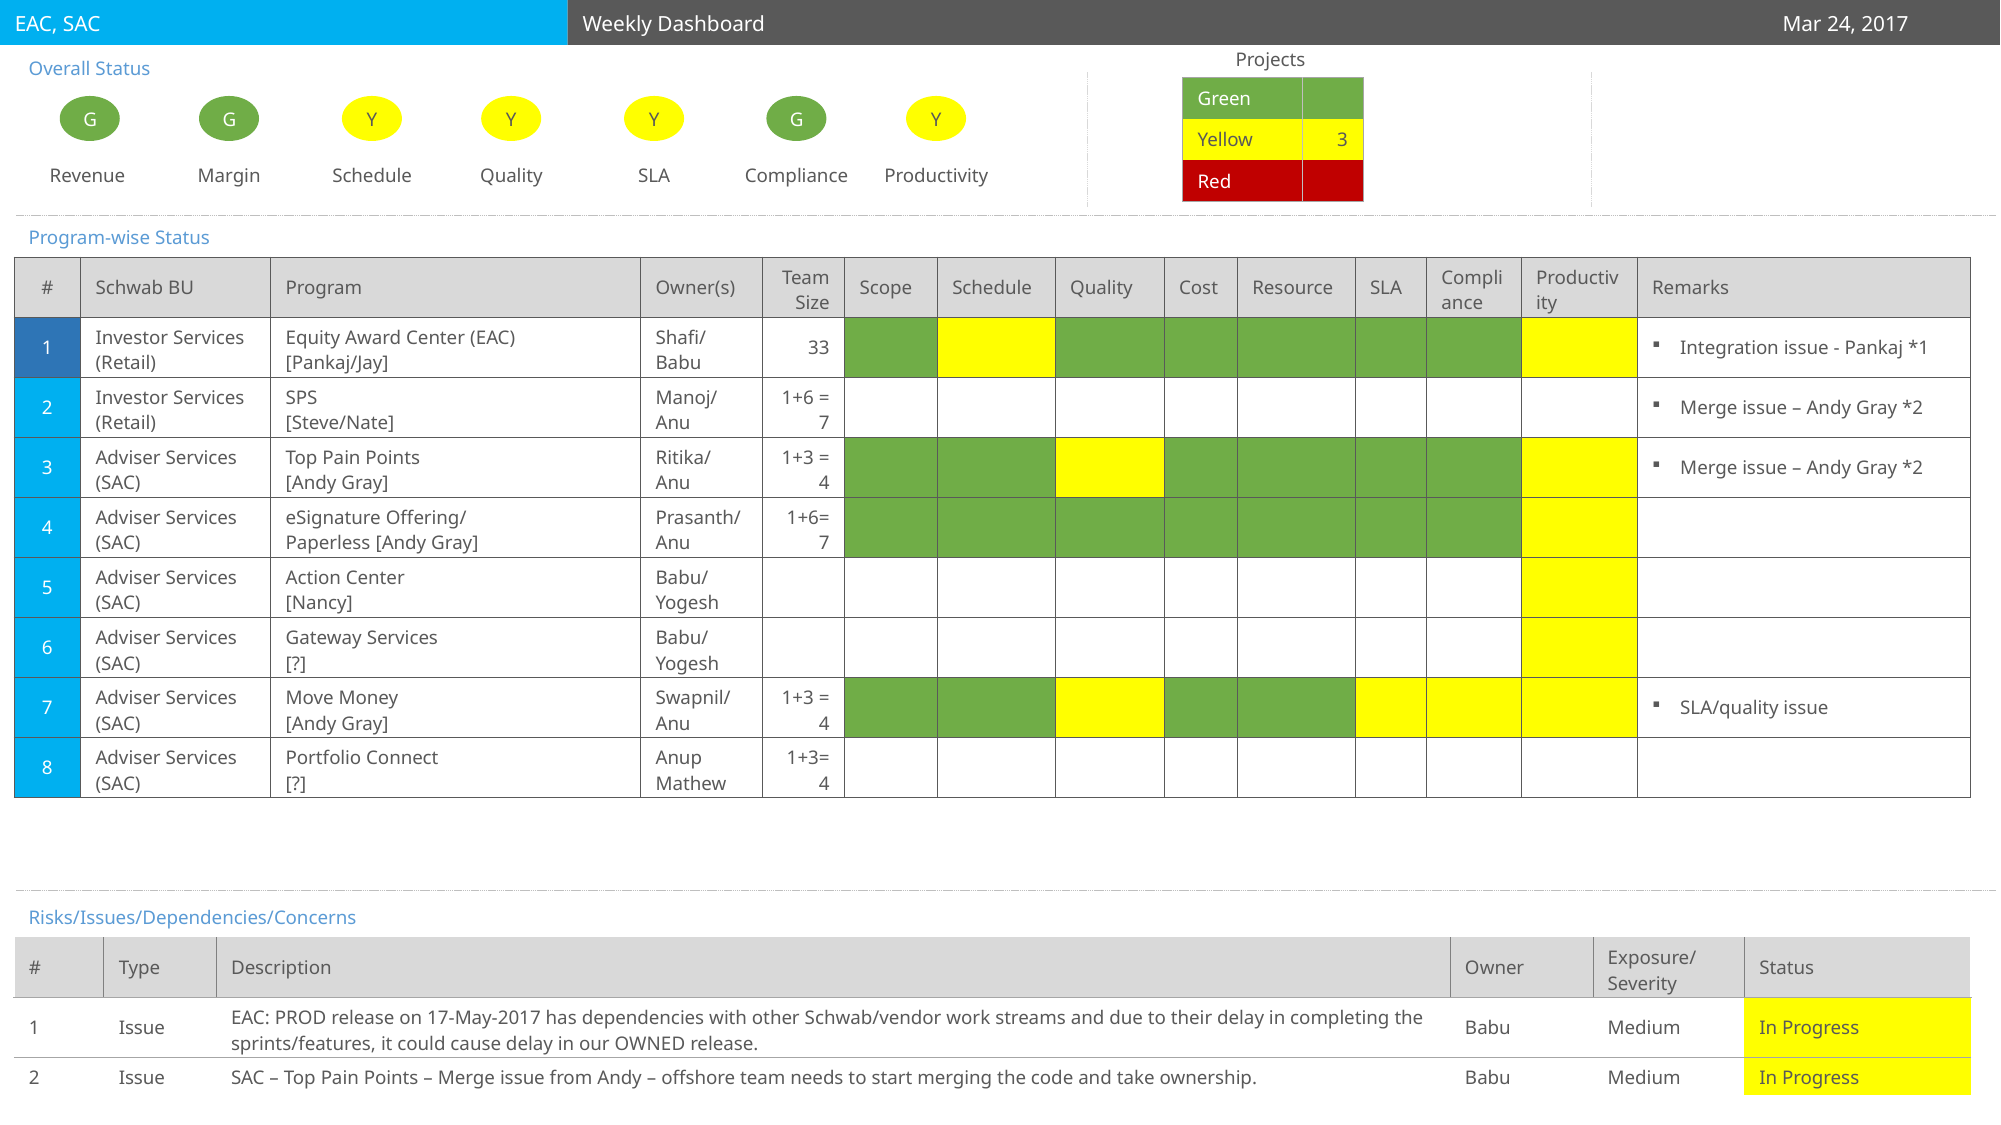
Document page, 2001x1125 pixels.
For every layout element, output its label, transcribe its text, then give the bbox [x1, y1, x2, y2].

table_cell eSignature Offering/ Paperless [Andy Gray] [271, 498, 640, 557]
table_cell [1165, 558, 1237, 617]
table_cell Ritika/ Anu [641, 438, 762, 497]
table_cell Manoj/ Anu [641, 378, 762, 437]
table_cell 3 [15, 438, 80, 497]
table_cell [1427, 738, 1521, 797]
table_cell [1522, 678, 1637, 737]
text_box Weekly Dashboard Mar 24, 2017 [567, 2, 1972, 43]
table_header Scope [845, 258, 937, 317]
table_cell [1165, 378, 1237, 437]
table_cell [1522, 618, 1637, 677]
table_cell Adviser Services (SAC) [81, 738, 270, 797]
table_cell [1238, 498, 1355, 557]
table_cell Adviser Services (SAC) [81, 618, 270, 677]
table_cell [1238, 318, 1355, 377]
table_cell [1238, 738, 1355, 797]
table_cell [1056, 318, 1164, 377]
table_cell Action Center [Nancy] [271, 558, 640, 617]
table_cell Shafi/ Babu [641, 318, 762, 377]
table_cell [1356, 438, 1426, 497]
table_cell [938, 318, 1055, 377]
table_cell [938, 438, 1055, 497]
table_cell 1 [14, 998, 104, 1057]
table_header Quality [1056, 258, 1164, 317]
table_header Green [1183, 78, 1302, 119]
table_cell Prasanth/ Anu [641, 498, 762, 557]
table_cell 33 [763, 318, 844, 377]
table_cell SPS [Steve/Nate] [271, 378, 640, 437]
table_header Schwab BU [81, 258, 270, 317]
table_cell [1522, 558, 1637, 617]
table_cell SLA/quality issue [1638, 678, 1970, 737]
table_header Type [104, 937, 216, 997]
table_cell [1303, 160, 1363, 201]
table_cell [1522, 498, 1637, 557]
table_cell [1056, 678, 1164, 737]
table_cell [1165, 618, 1237, 677]
table_cell [1427, 438, 1521, 497]
table_header SLA [1356, 258, 1426, 317]
table_cell [1056, 618, 1164, 677]
table_cell Babu/ Yogesh [641, 558, 762, 617]
table_header Status [1745, 937, 1970, 997]
table_cell Red [1183, 160, 1302, 201]
table_header Cost [1165, 258, 1237, 317]
table_cell Medium [1593, 998, 1744, 1057]
table_cell 1+6=7 [763, 498, 844, 557]
table_cell Gateway Services [?] [271, 618, 640, 677]
table_cell [938, 738, 1055, 797]
table_cell 1+3=4 [763, 738, 844, 797]
table_cell Merge issue – Andy Gray *2 [1638, 438, 1970, 497]
table_cell EAC: PROD release on 17-May-2017 has dependencies with other Schwab/vendor work streams and due to their delay in completing the sprints/features, it could cause delay in our OWNED release. [216, 998, 1450, 1057]
table_cell [1238, 558, 1355, 617]
table_cell [845, 738, 937, 797]
table_cell Adviser Services (SAC) [81, 678, 270, 737]
table_cell [1356, 618, 1426, 677]
table_cell 2 [14, 1058, 104, 1095]
table_header Team Size [763, 258, 844, 317]
text_box EAC, SAC [0, 2, 540, 43]
table_cell Merge issue – Andy Gray *2 [1638, 378, 1970, 437]
table_cell Adviser Services (SAC) [81, 498, 270, 557]
table_cell [1638, 618, 1970, 677]
table_cell 7 [15, 678, 80, 737]
text_box Overall Status [13, 48, 479, 87]
table_header Program [271, 258, 640, 317]
table_cell [1356, 738, 1426, 797]
text_box Program-wise Status [13, 218, 479, 256]
table_cell Babu [1450, 998, 1593, 1057]
table_cell [1238, 678, 1355, 737]
table_cell Issue [104, 1058, 216, 1095]
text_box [19, 95, 158, 195]
table_cell Integration issue - Pankaj *1 [1638, 318, 1970, 377]
table_cell [845, 378, 937, 437]
table_cell [1165, 318, 1237, 377]
table_cell [1056, 558, 1164, 617]
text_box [708, 95, 847, 195]
table_cell Equity Award Center (EAC) [Pankaj/Jay] [271, 318, 640, 377]
table_header Description [217, 937, 1450, 997]
table_cell [1165, 678, 1237, 737]
table_cell [938, 378, 1055, 437]
table_cell [1522, 438, 1637, 497]
table_cell [938, 558, 1055, 617]
table_cell Portfolio Connect [?] [271, 738, 640, 797]
table_cell 1+3 = 4 [763, 678, 844, 737]
table_cell SAC – Top Pain Points – Merge issue from Andy – offshore team needs to start merging the code and take ownership. [216, 1058, 1450, 1095]
table_cell Babu [1450, 1058, 1593, 1095]
table_cell [845, 498, 937, 557]
table_cell [1427, 498, 1521, 557]
table_cell [938, 618, 1055, 677]
table_cell Top Pain Points [Andy Gray] [271, 438, 640, 497]
table_cell 6 [15, 618, 80, 677]
table_cell 8 [15, 738, 80, 797]
table_header Owner(s) [641, 258, 762, 317]
table_cell Adviser Services (SAC) [81, 558, 270, 617]
text_box Projects [1180, 39, 1361, 78]
table_header Owner [1451, 937, 1593, 997]
text_box Risks/Issues/Dependencies/Concerns [13, 898, 479, 936]
table_cell [1427, 318, 1521, 377]
table_cell Babu/ Yogesh [641, 618, 762, 677]
table_cell Anup Mathew [641, 738, 762, 797]
table_cell [938, 498, 1055, 557]
table_cell 5 [15, 558, 80, 617]
table_cell [1056, 378, 1164, 437]
table_header Exposure/ Severity [1594, 937, 1744, 997]
table_header [1303, 78, 1363, 119]
table_cell 4 [15, 498, 80, 557]
table_cell Investor Services (Retail) [81, 318, 270, 377]
table_cell [1356, 558, 1426, 617]
table_cell [1356, 678, 1426, 737]
table_cell Swapnil/ Anu [641, 678, 762, 737]
table_cell In Progress [1744, 998, 1971, 1057]
table_cell [1056, 738, 1164, 797]
table_cell [938, 678, 1055, 737]
table_cell [1238, 378, 1355, 437]
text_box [301, 95, 440, 195]
table_cell 1 [15, 318, 80, 377]
table_cell [1165, 438, 1237, 497]
table_cell Issue [104, 998, 216, 1057]
table_cell [845, 438, 937, 497]
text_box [440, 95, 582, 195]
table_cell [1165, 738, 1237, 797]
table_cell 3 [1303, 119, 1363, 160]
table_cell Yellow [1183, 119, 1302, 160]
table_cell [1638, 498, 1970, 557]
table_cell [1427, 678, 1521, 737]
table_cell Move Money [Andy Gray] [271, 678, 640, 737]
table_cell [763, 558, 844, 617]
table_cell Investor Services (Retail) [81, 378, 270, 437]
text_box [567, 0, 2000, 46]
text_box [583, 95, 708, 195]
table_cell Adviser Services (SAC) [81, 438, 270, 497]
table_cell [1356, 498, 1426, 557]
table_cell [1238, 438, 1355, 497]
table_cell [1427, 378, 1521, 437]
table_cell [1056, 498, 1164, 557]
table_cell [1427, 558, 1521, 617]
table_cell [1356, 318, 1426, 377]
table_header # [15, 258, 80, 317]
table_cell [1356, 378, 1426, 437]
table_cell Medium [1593, 1058, 1744, 1095]
table_cell [845, 558, 937, 617]
table_cell [845, 618, 937, 677]
table_cell [763, 618, 844, 677]
table_header Remarks [1638, 258, 1970, 317]
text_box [158, 95, 300, 195]
table_header Schedule [938, 258, 1055, 317]
table_cell [1056, 438, 1164, 497]
table_cell [1638, 738, 1970, 797]
table_cell 1+3 = 4 [763, 438, 844, 497]
table_header Compliance [1427, 258, 1521, 317]
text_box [847, 95, 1025, 195]
table_cell [1522, 378, 1637, 437]
table_cell [1427, 618, 1521, 677]
table_cell [1638, 558, 1970, 617]
text_box [0, 0, 567, 46]
table_header Productivity [1522, 258, 1637, 317]
table_cell [1522, 738, 1637, 797]
table_cell [845, 678, 937, 737]
table_header Resource [1238, 258, 1355, 317]
table_cell [1165, 498, 1237, 557]
table_cell 2 [15, 378, 80, 437]
table_cell [1522, 318, 1637, 377]
table_cell 1+6 = 7 [763, 378, 844, 437]
table_cell In Progress [1744, 1058, 1971, 1095]
table_header # [15, 937, 103, 997]
table_cell [845, 318, 937, 377]
table_cell [1238, 618, 1355, 677]
